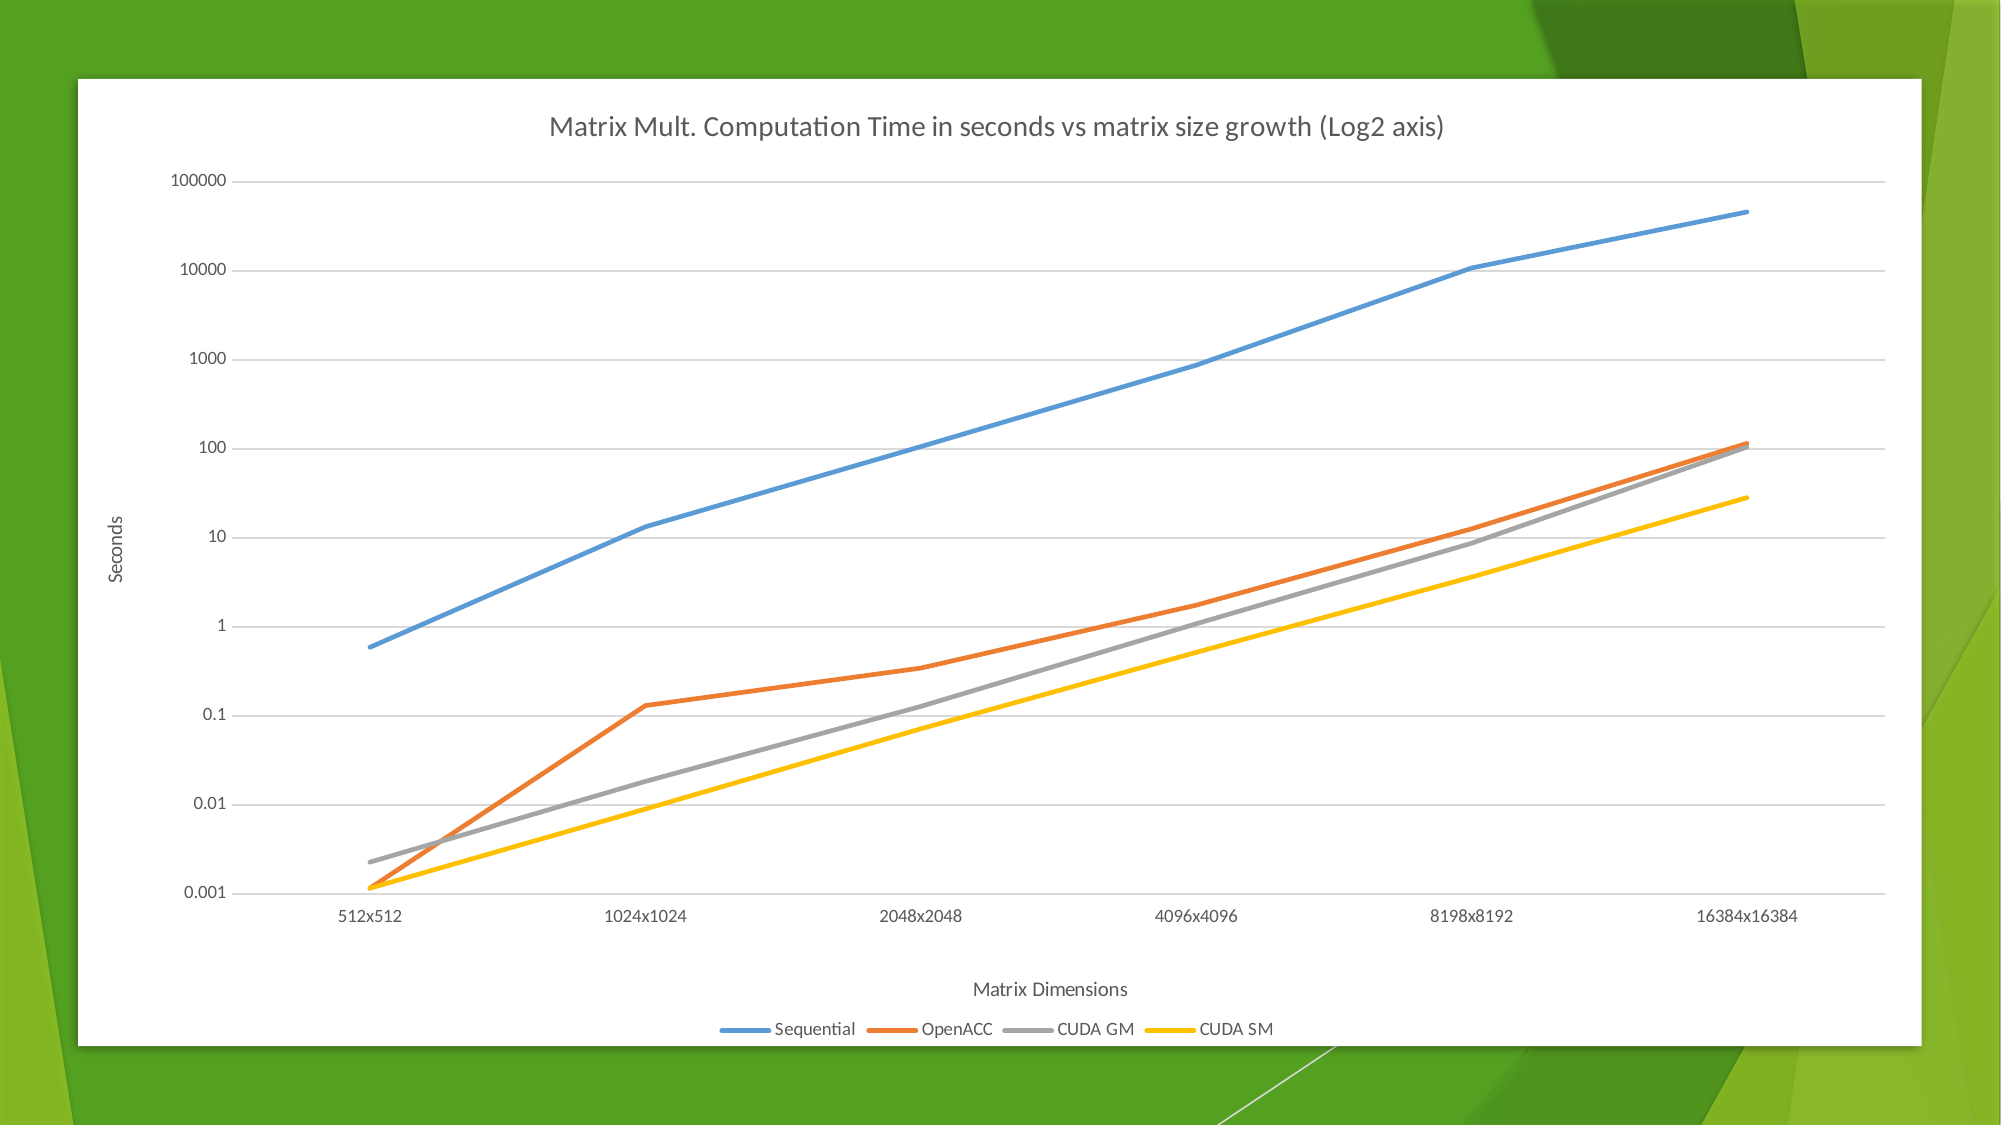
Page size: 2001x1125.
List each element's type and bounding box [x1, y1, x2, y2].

chart [73, 78, 1923, 1047]
text_box [0, 0, 2000, 1125]
